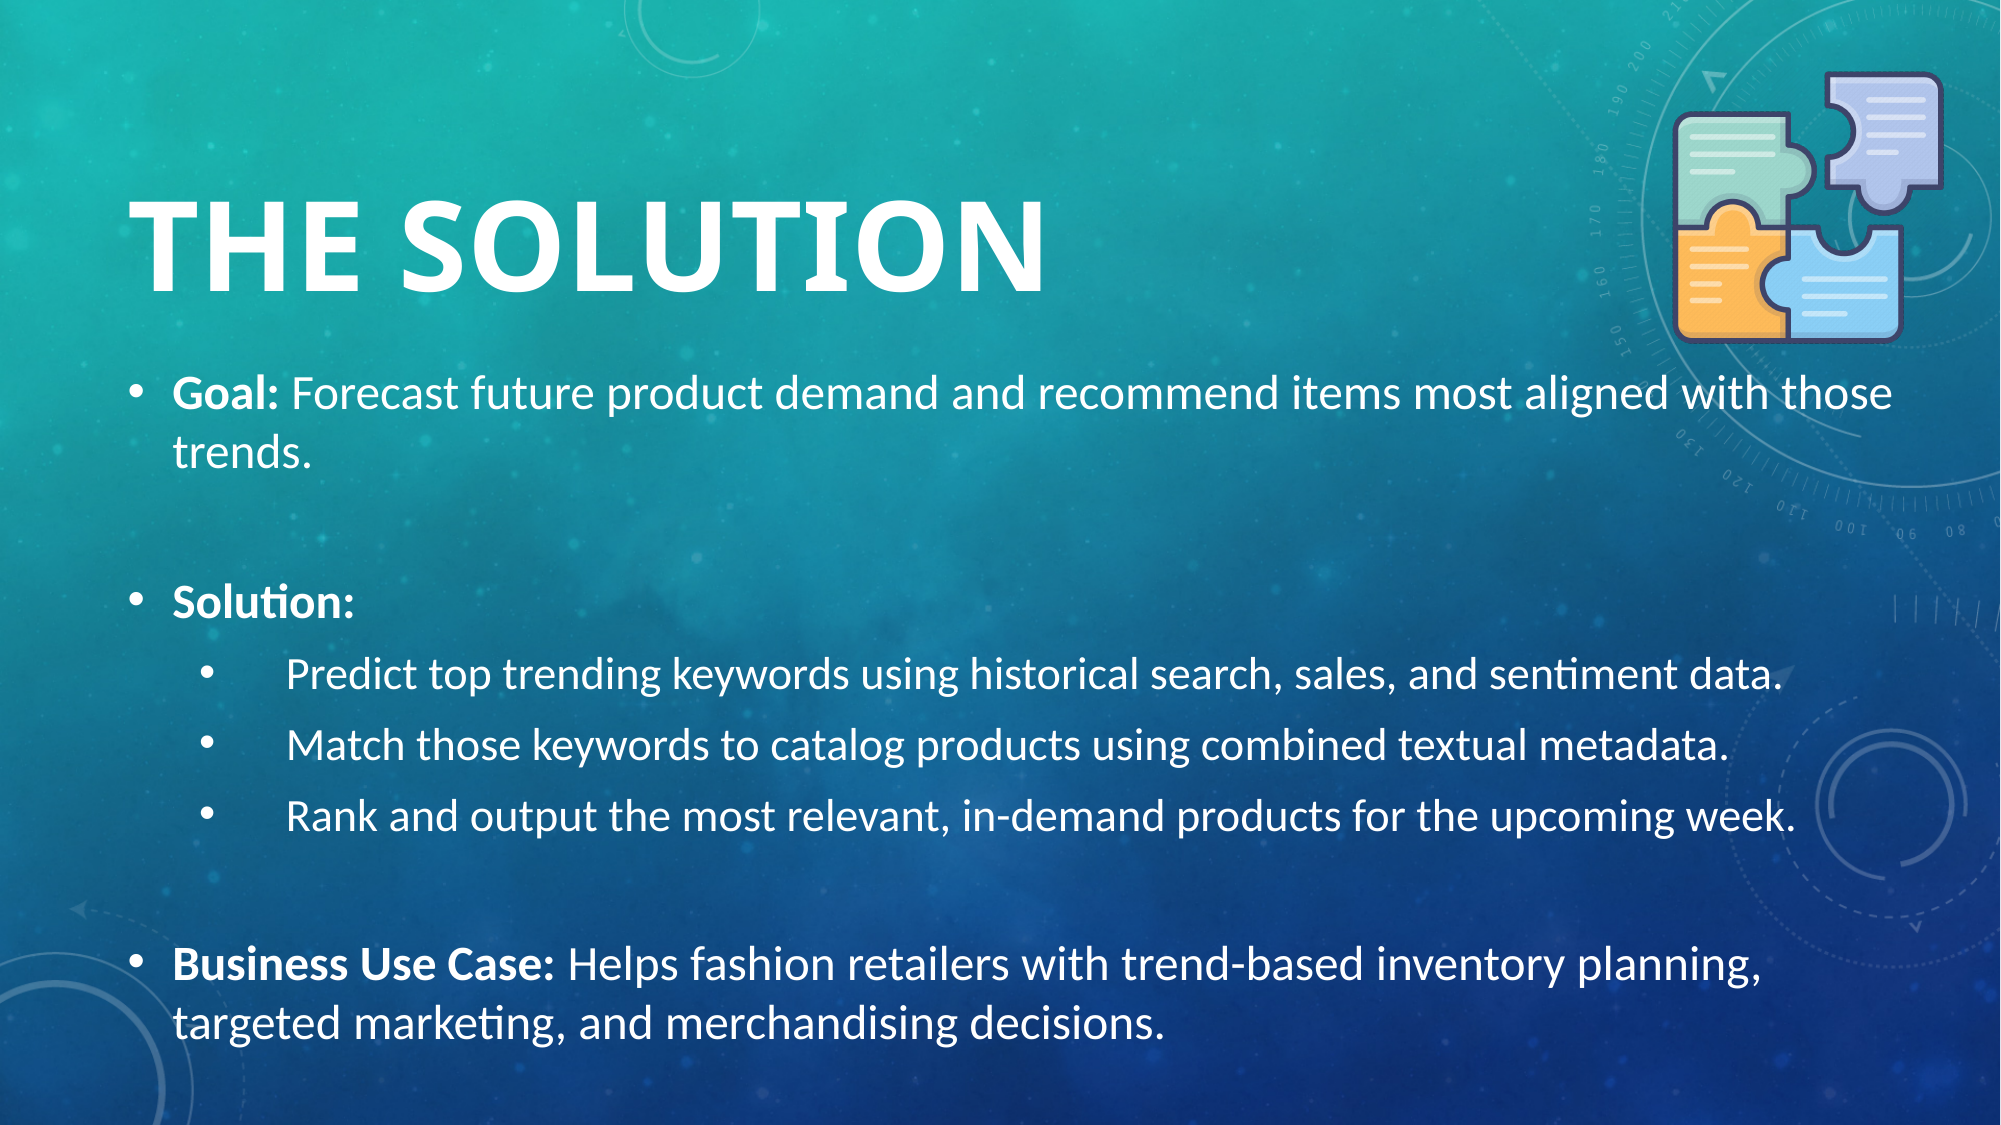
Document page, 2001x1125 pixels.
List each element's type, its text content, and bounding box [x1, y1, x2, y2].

title The solution [112, 99, 1660, 351]
list Goal: Forecast future product demand and recommend items most aligned with those trends. Solution: Predict top trending keywords using historical search, sales, and sentiment data. Match those keywords to catalog products using combined textual metadata. Rank and output the most relevant, in-demand products for the upcoming week. Business Use Case: Helps fashion retailers with trend-based inventory planning, targeted marketing, and merchandising decisions. [112, 351, 1931, 1059]
picture [0, 0, 2001, 1125]
